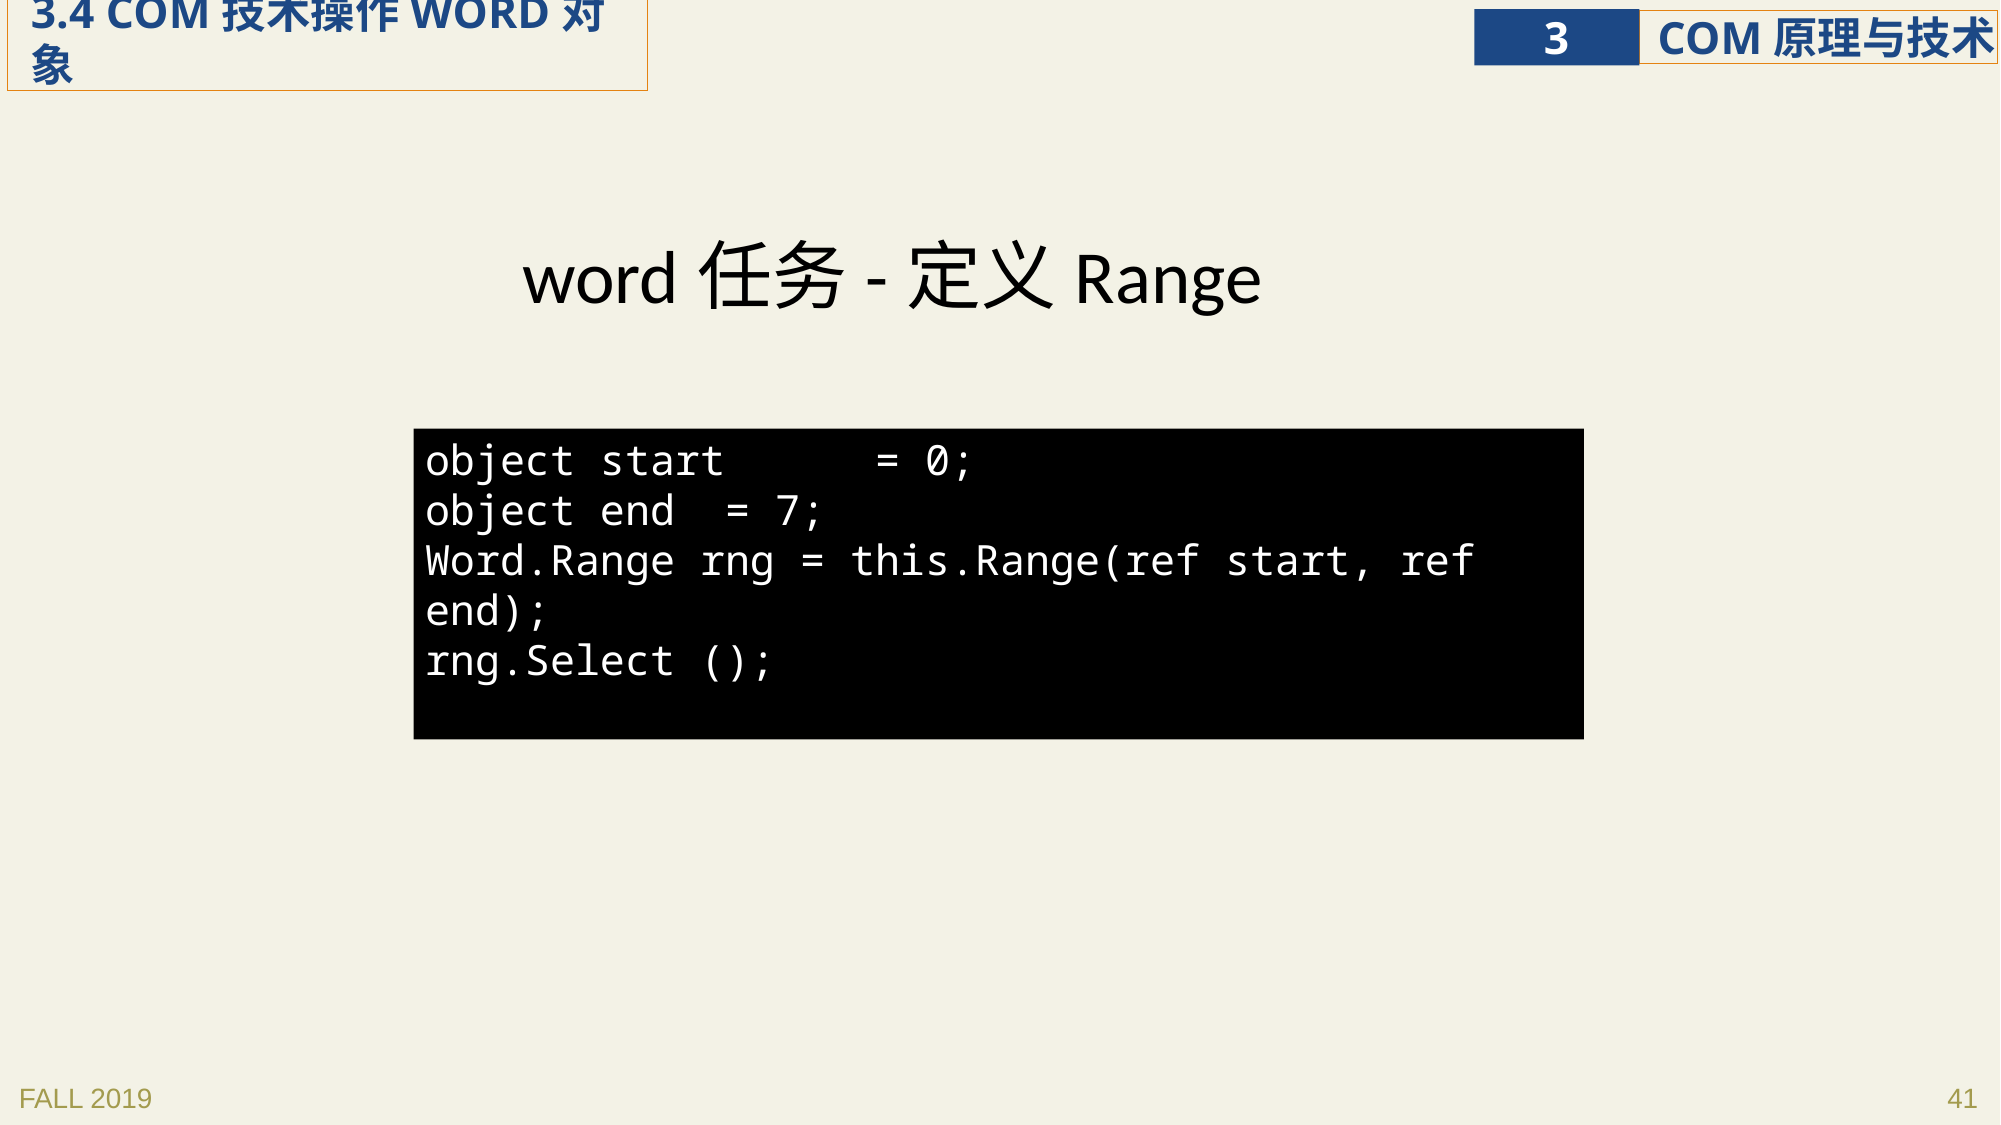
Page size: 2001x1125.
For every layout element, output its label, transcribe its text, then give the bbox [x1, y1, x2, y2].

title word任务-定义Range [511, 211, 1558, 337]
list object start = 0; object end = 7; Word.Range rng = this.Range(ref start, ref end); rng.Select (); [413, 428, 1584, 740]
